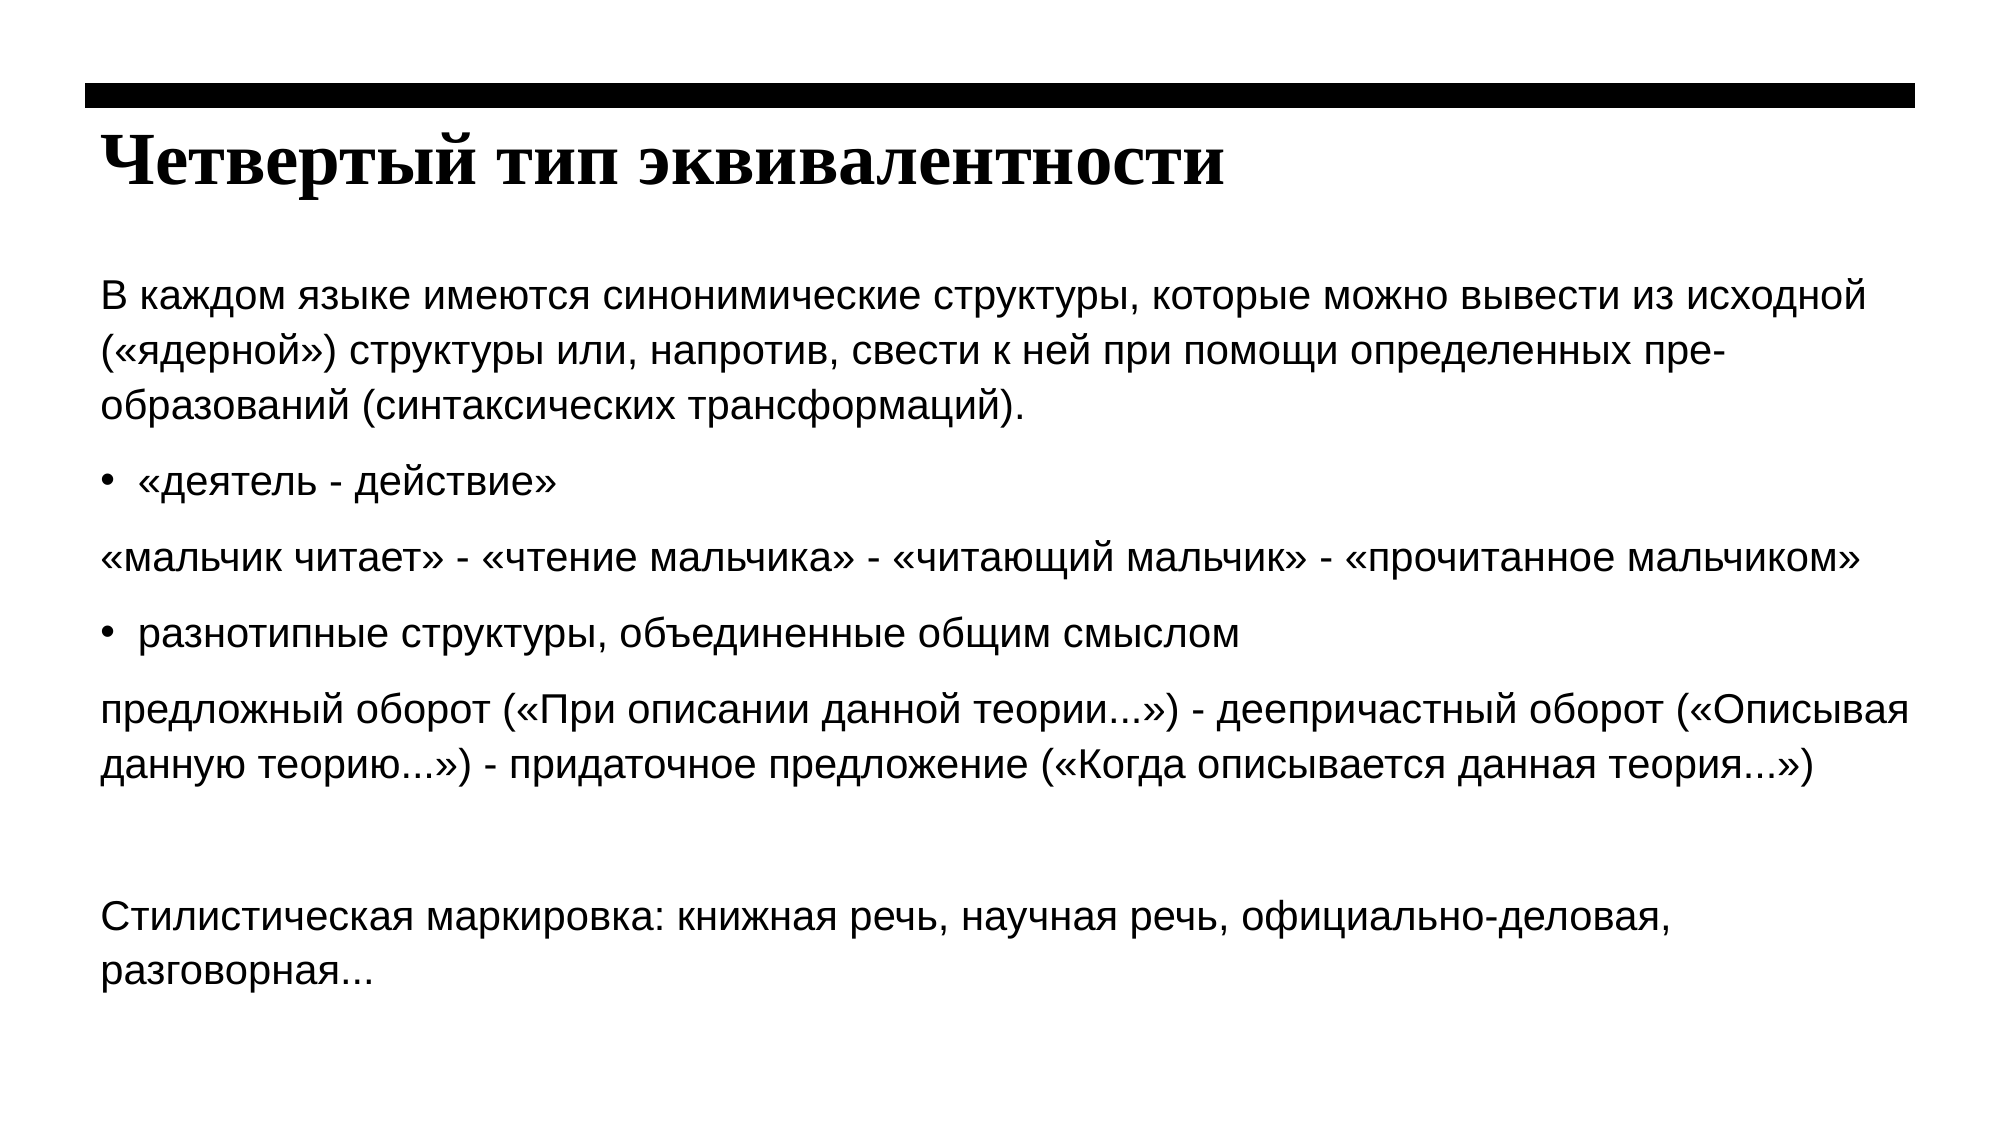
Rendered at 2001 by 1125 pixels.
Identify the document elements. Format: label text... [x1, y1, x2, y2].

list В каждом языке имеются синонимические структуры, которые можно вывести из исходной («ядерной») структуры или, напротив, свести к ней при помощи определенных пре-образований (синтаксических трансформаций). «деятель - действие» «мальчик читает» - «чтение мальчика» - «читающий мальчик» - «прочитанное мальчиком» разнотипные структуры, объединенные общим смыслом предложный оборот («При описании данной теории...») - деепричастный оборот («Описывая данную теорию...») - придаточное предложение («Когда описывается данная теория...») Стилистическая маркировка: книжная речь, научная речь, официально-деловая, разговорная... [85, 255, 1933, 1054]
title Четвертый тип эквивалентности [85, 101, 1916, 221]
